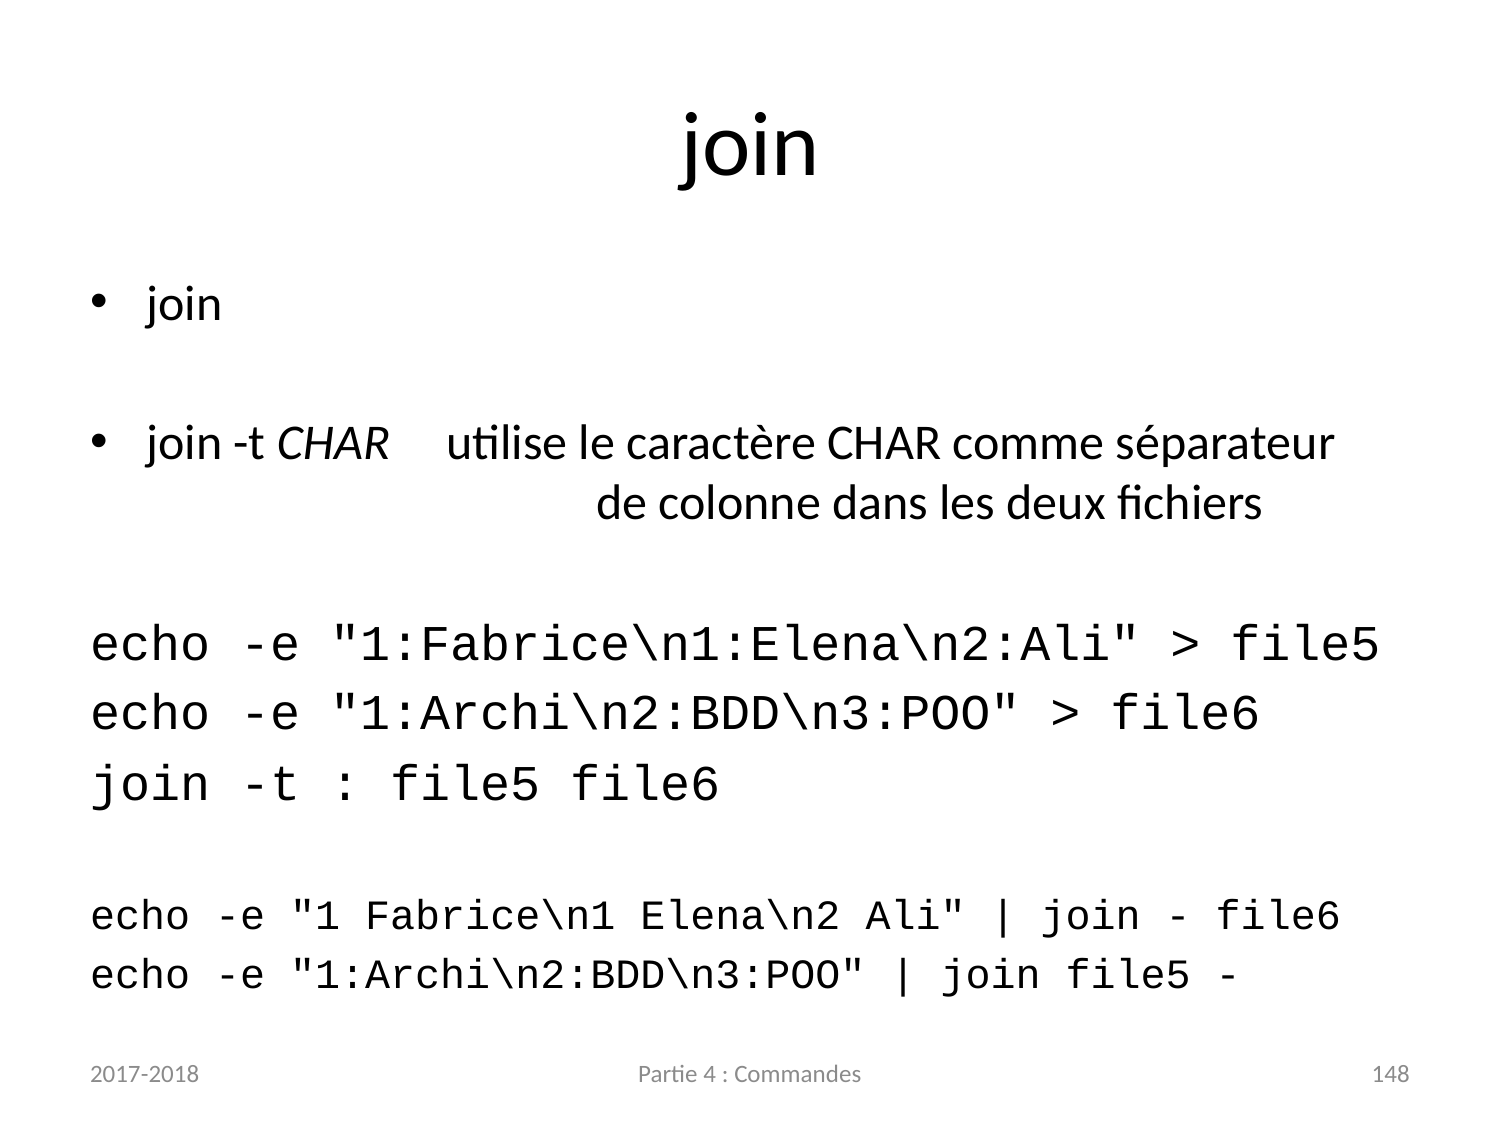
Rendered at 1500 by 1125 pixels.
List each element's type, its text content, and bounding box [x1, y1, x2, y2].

list join join -t CHAR utilise le caractère CHAR comme séparateur de colonne dans les deux fichiers echo -e "1:Fabrice\n1:Elena\n2:Ali" > file5 echo -e "1:Archi\n2:BDD\n3:POO" > file6 join -t : file5 file6 echo -e "1 Fabrice\n1 Elena\n2 Ali" | join - file6 echo -e "1:Archi\n2:BDD\n3:POO" | join file5 - [75, 262, 1500, 1005]
title join [75, 45, 1425, 233]
footer Partie 4 : Commandes [512, 1042, 988, 1103]
slide_number 2017-2018 [75, 1042, 425, 1103]
slide_number 148 [1074, 1042, 1425, 1103]
